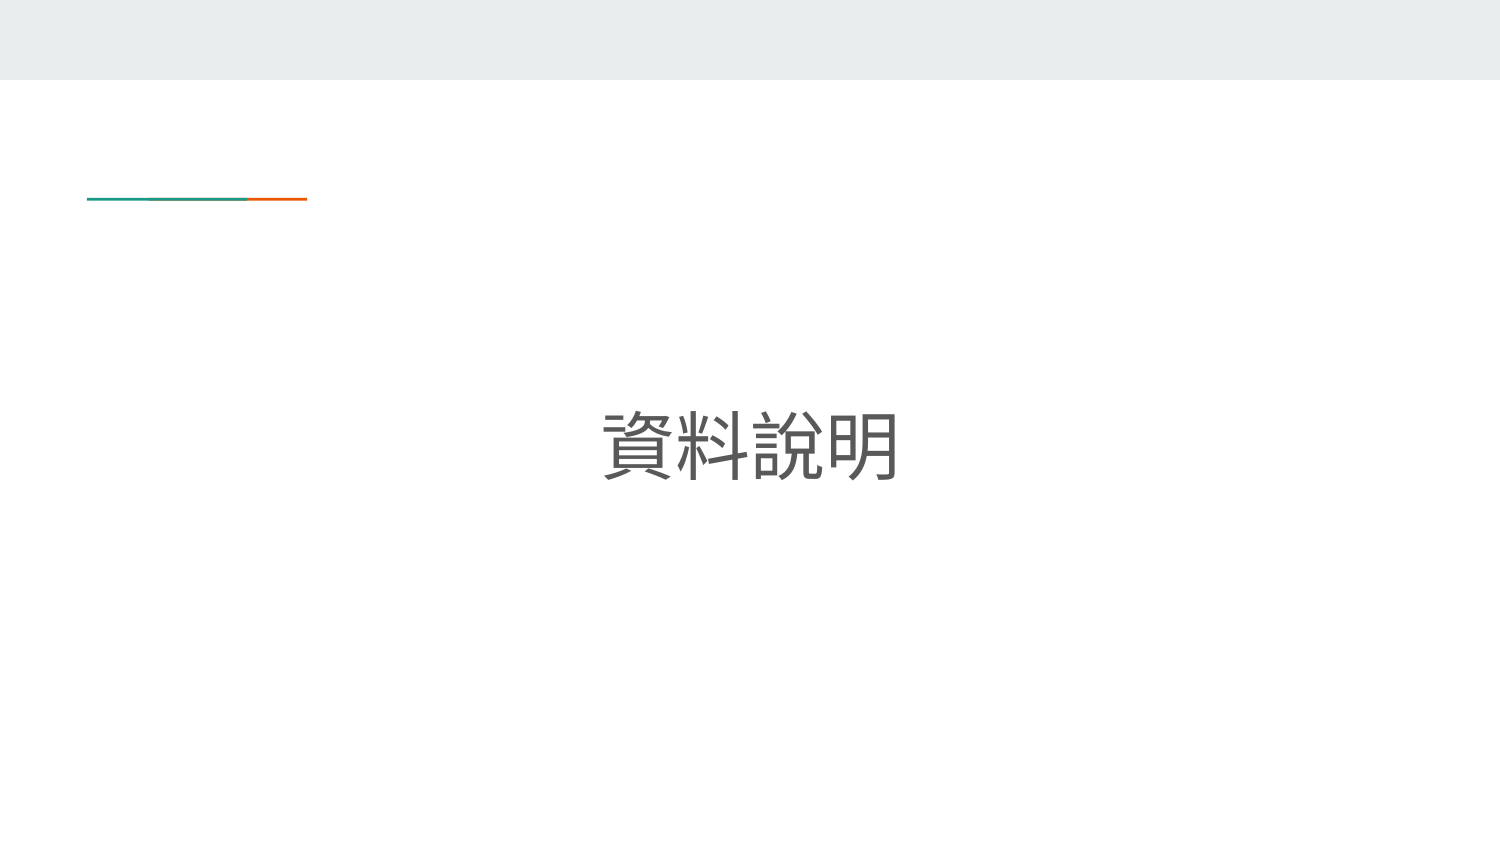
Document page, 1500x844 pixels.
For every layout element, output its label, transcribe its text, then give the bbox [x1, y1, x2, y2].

list 資料說明 [501, 270, 999, 574]
